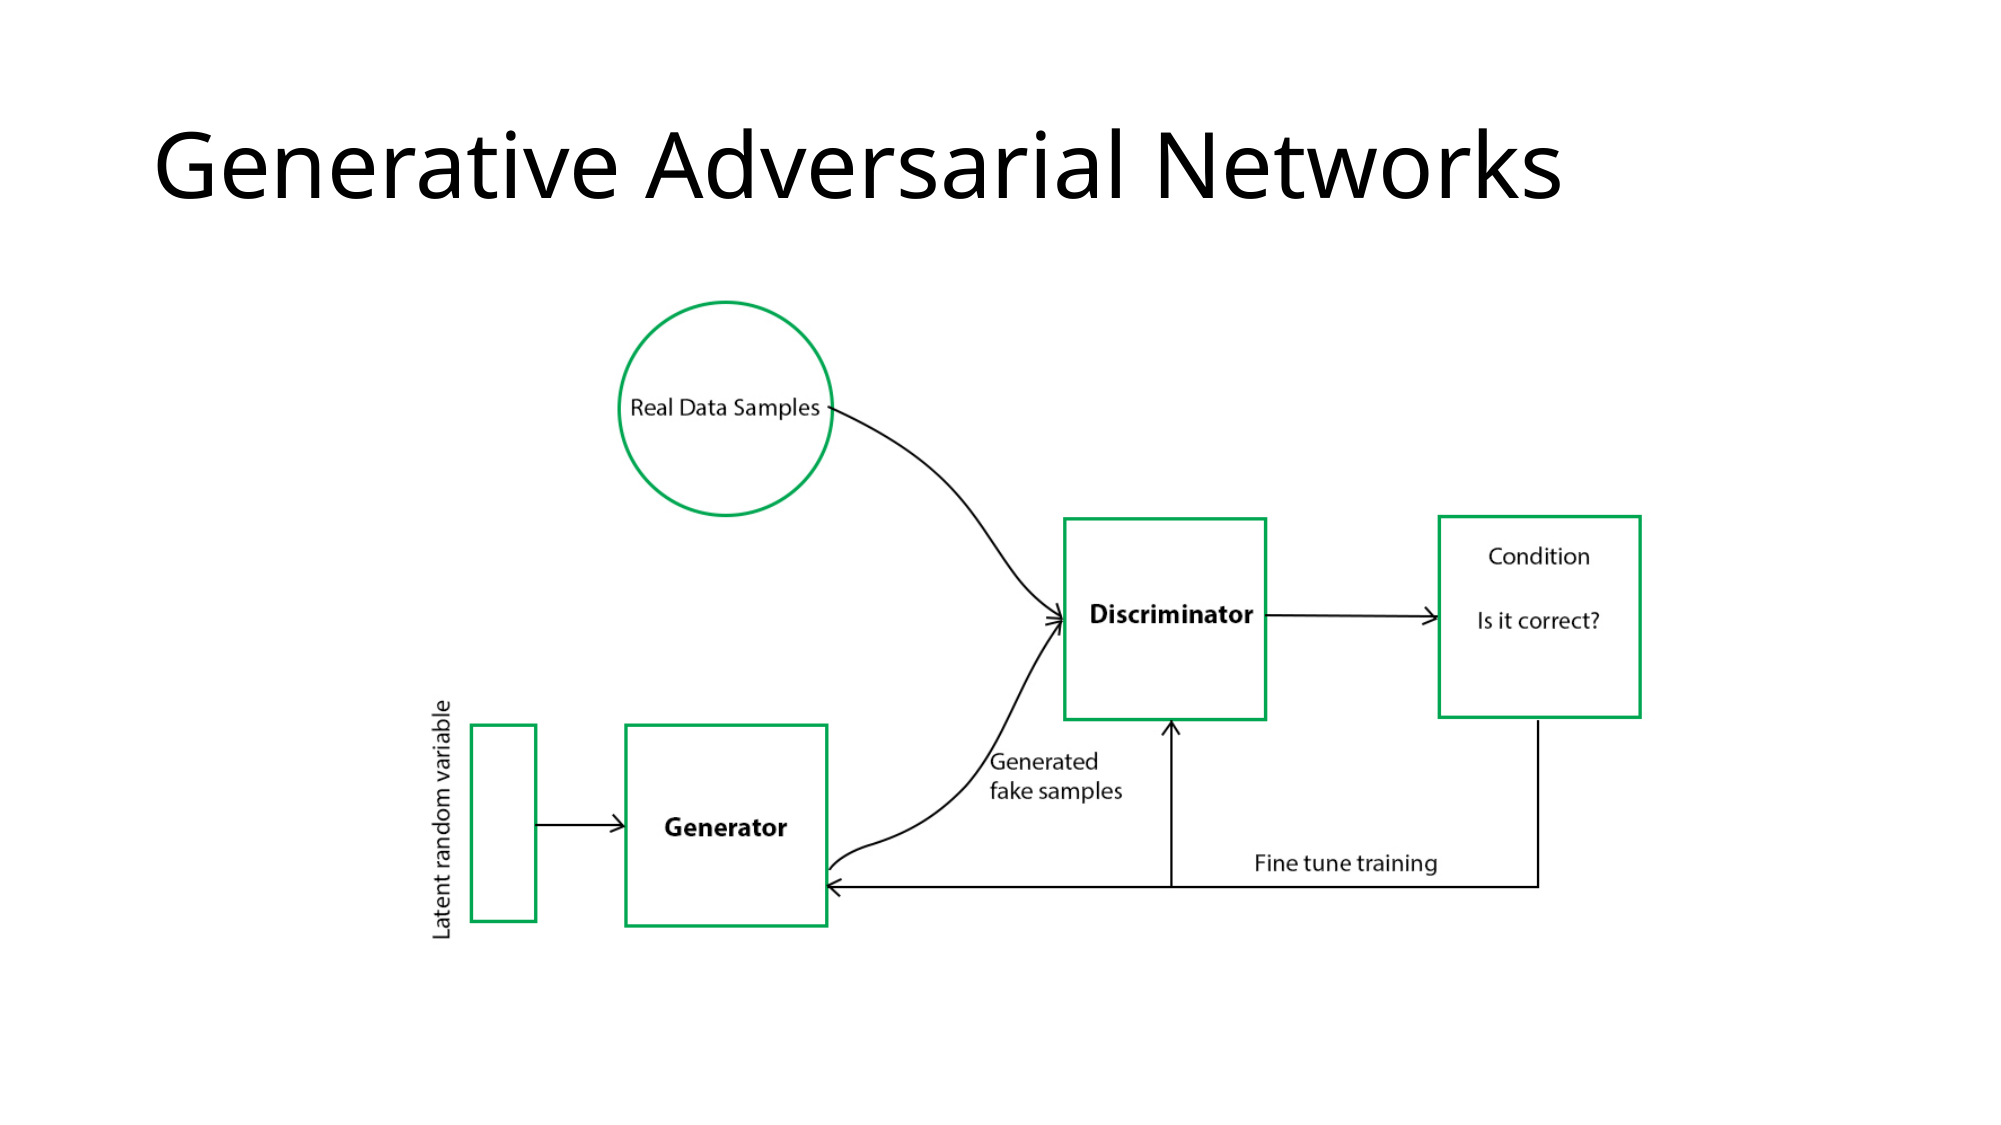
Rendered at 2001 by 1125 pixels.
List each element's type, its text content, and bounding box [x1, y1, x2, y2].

title Generative Adversarial Networks [137, 59, 1863, 278]
picture [278, 233, 1722, 1045]
